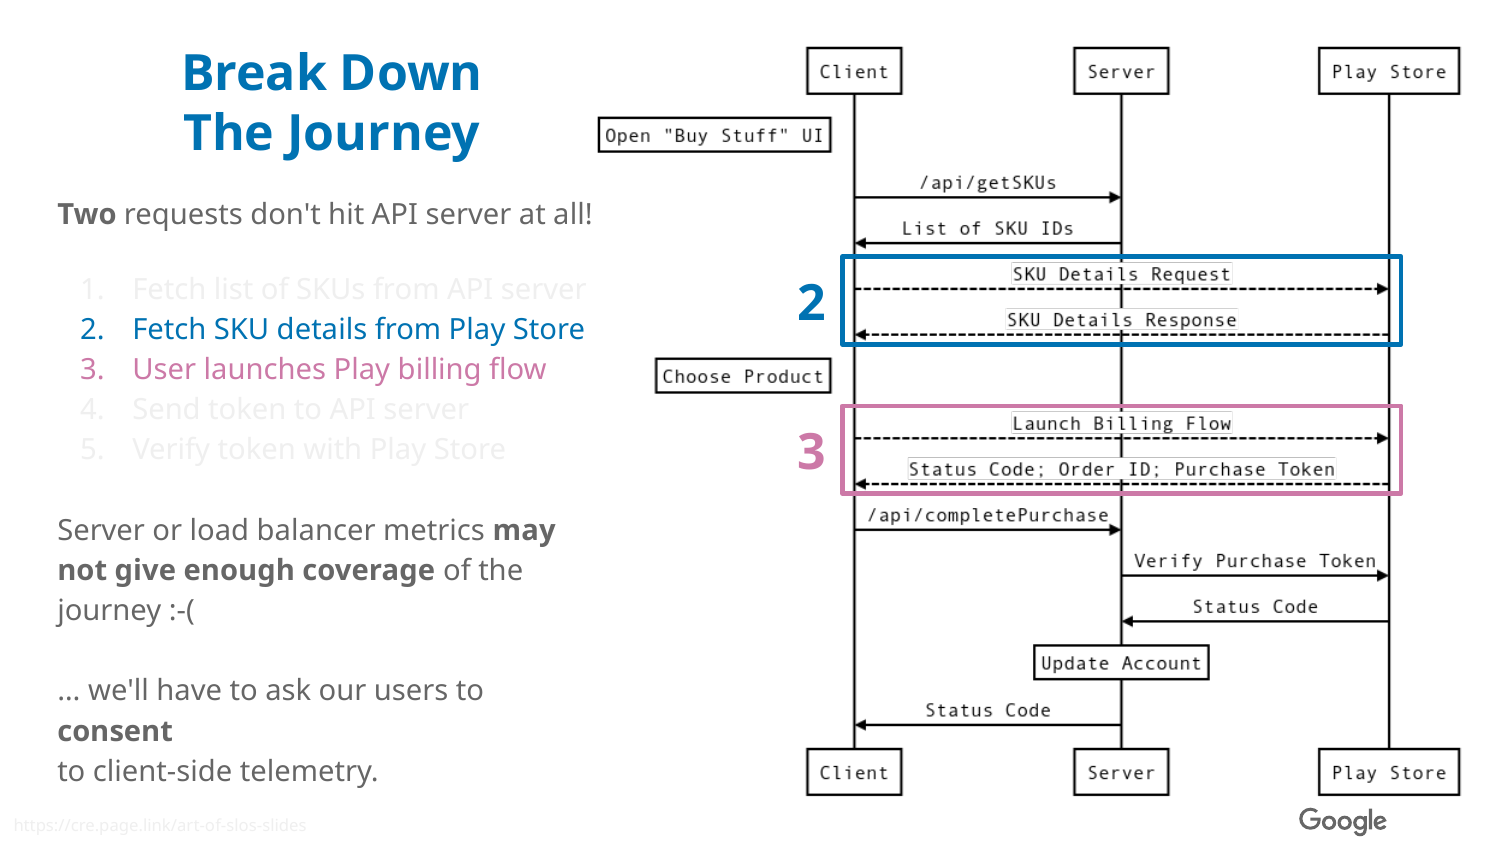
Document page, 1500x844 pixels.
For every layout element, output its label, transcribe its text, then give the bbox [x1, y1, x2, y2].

text_box Break Down The Journey Two requests don't hit API server at all! Fetch list of SKUs from API server Fetch SKU details from Play Store User launches Play billing flow Send token to API server Verify token with Play Store Server or load balancer metrics may not give enough coverage of the journey :-( … we'll have to ask our users to consent to client-side telemetry. [42, 24, 573, 819]
picture [574, 24, 1496, 819]
